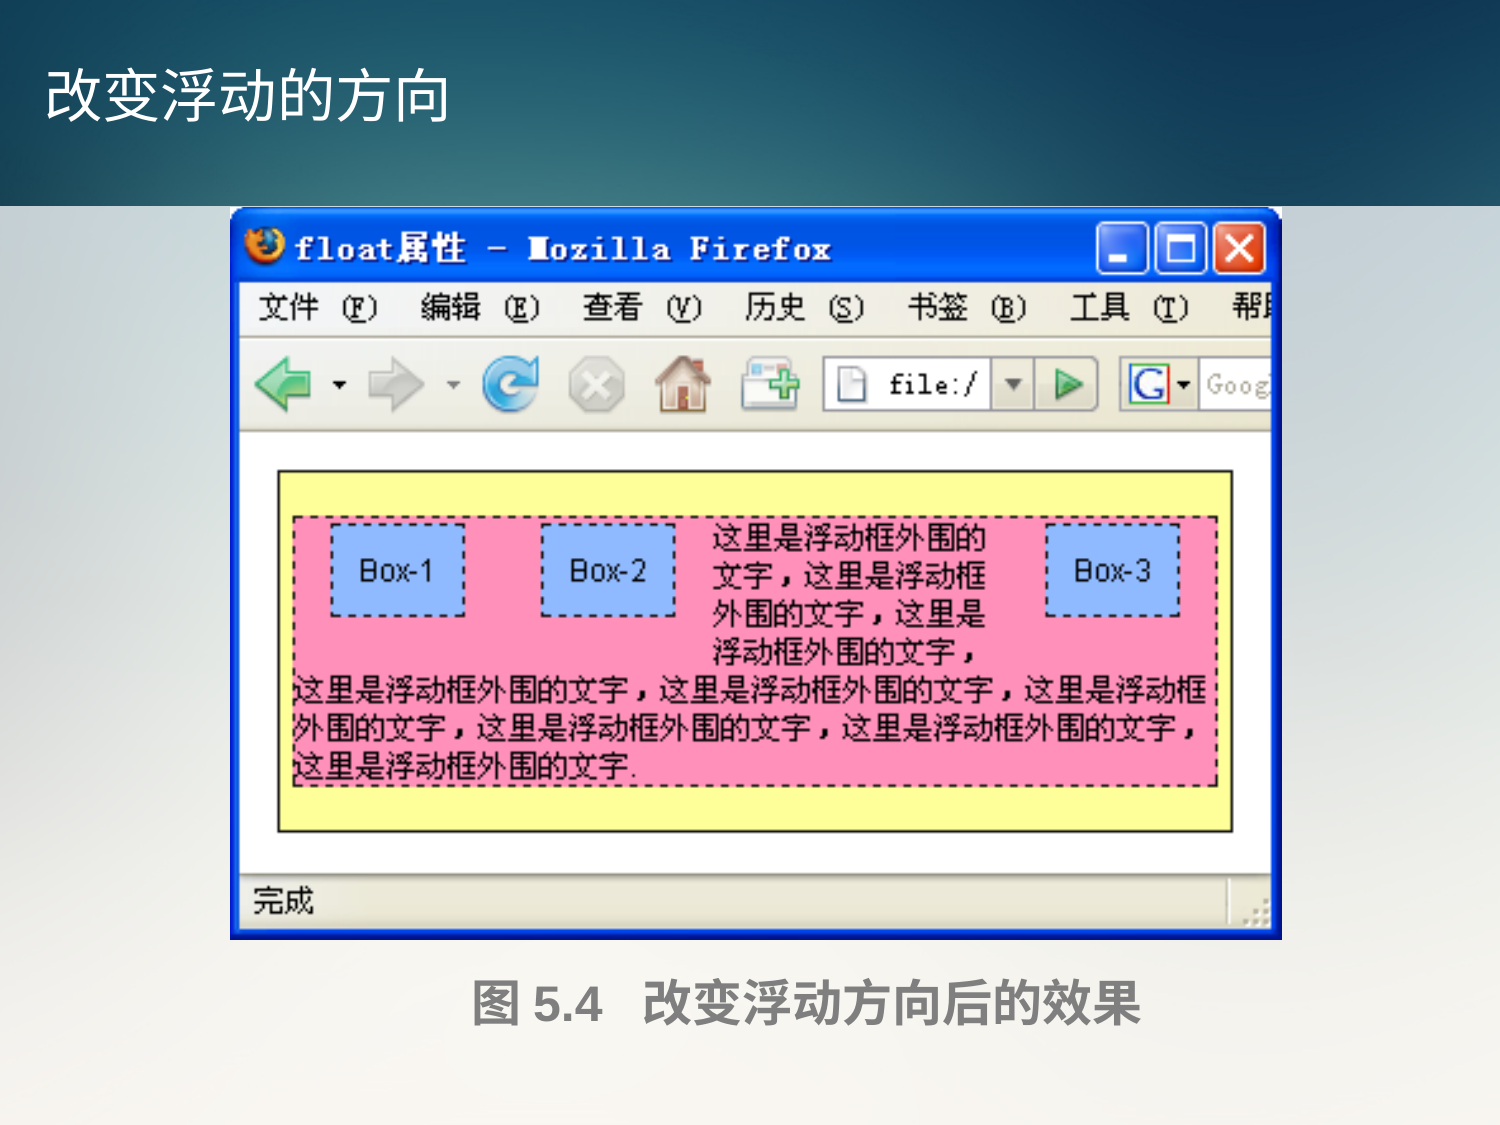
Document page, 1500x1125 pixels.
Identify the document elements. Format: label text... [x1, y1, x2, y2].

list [230, 207, 1282, 941]
text_box 图5.4 改变浮动方向后的效果 [410, 964, 1192, 1039]
title 改变浮动的方向 [29, 0, 1380, 188]
picture [0, 0, 1500, 206]
